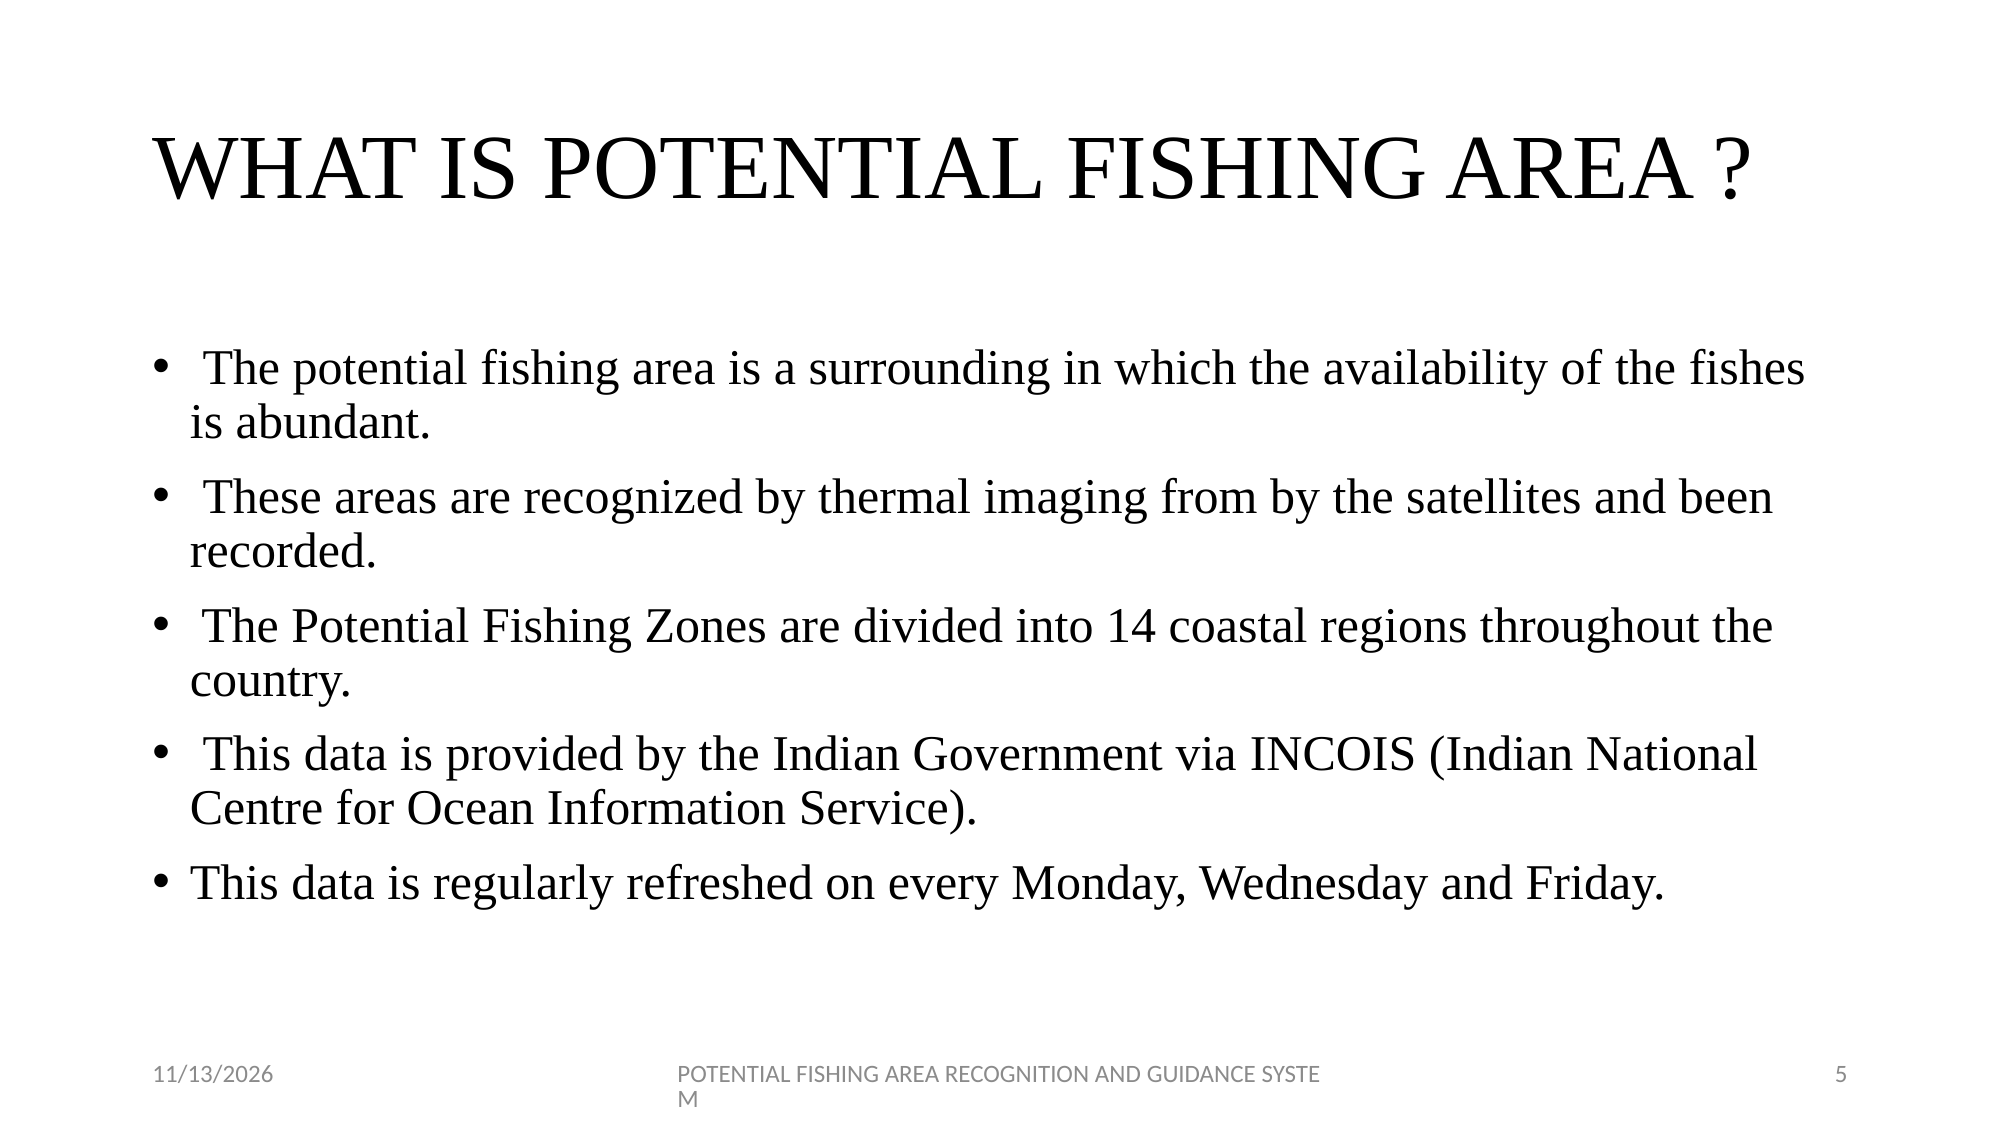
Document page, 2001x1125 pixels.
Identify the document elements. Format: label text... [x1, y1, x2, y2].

slide_number 5 [1412, 1042, 1863, 1103]
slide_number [137, 1042, 588, 1103]
title WHAT IS POTENTIAL FISHING AREA ? [137, 59, 1863, 252]
list The potential fishing area is a surrounding in which the availability of the fishes is abundant. These areas are recognized by thermal imaging from by the satellites and been recorded. The Potential Fishing Zones are divided into 14 coastal regions throughout the country. This data is provided by the Indian Government via INCOIS (Indian National Centre for Ocean Information Service). This data is regularly refreshed on every Monday, Wednesday and Friday. [137, 252, 1863, 967]
footer POTENTIAL FISHING AREA RECOGNITION AND GUIDANCE SYSTEM [662, 1042, 1338, 1103]
